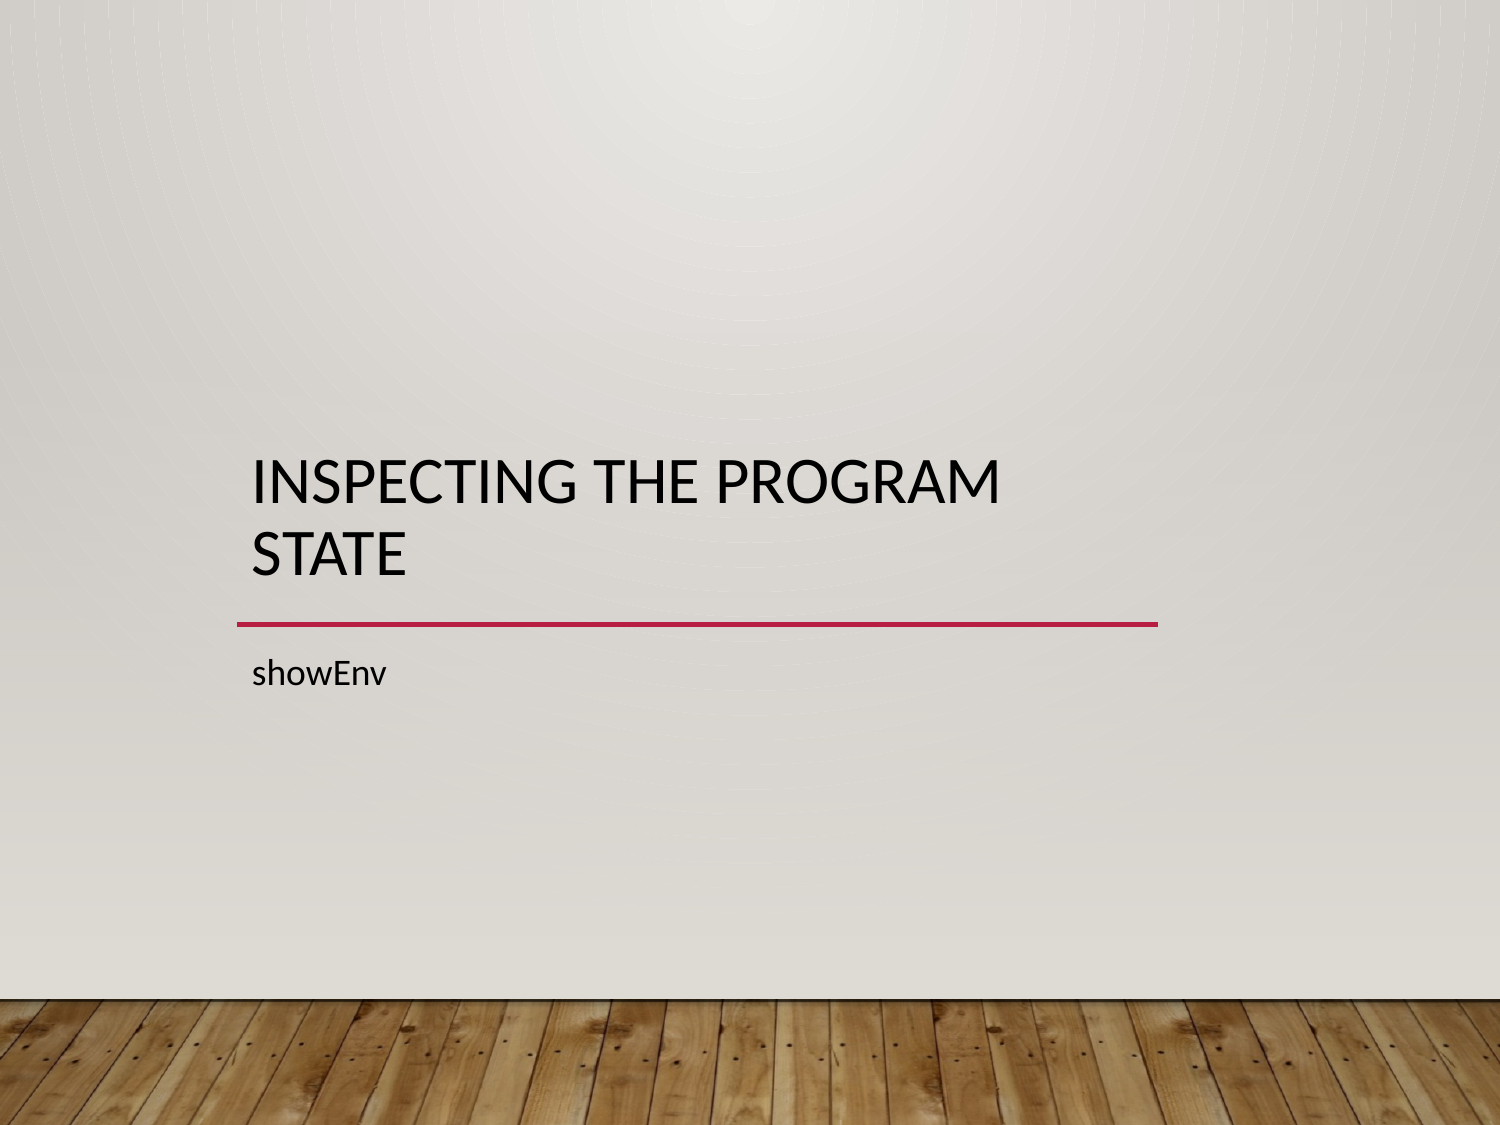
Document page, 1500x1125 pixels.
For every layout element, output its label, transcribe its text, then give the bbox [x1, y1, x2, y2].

picture [0, 999, 1500, 1125]
list showEnv [236, 624, 1159, 791]
title Inspecting the Program state [236, 288, 1159, 598]
